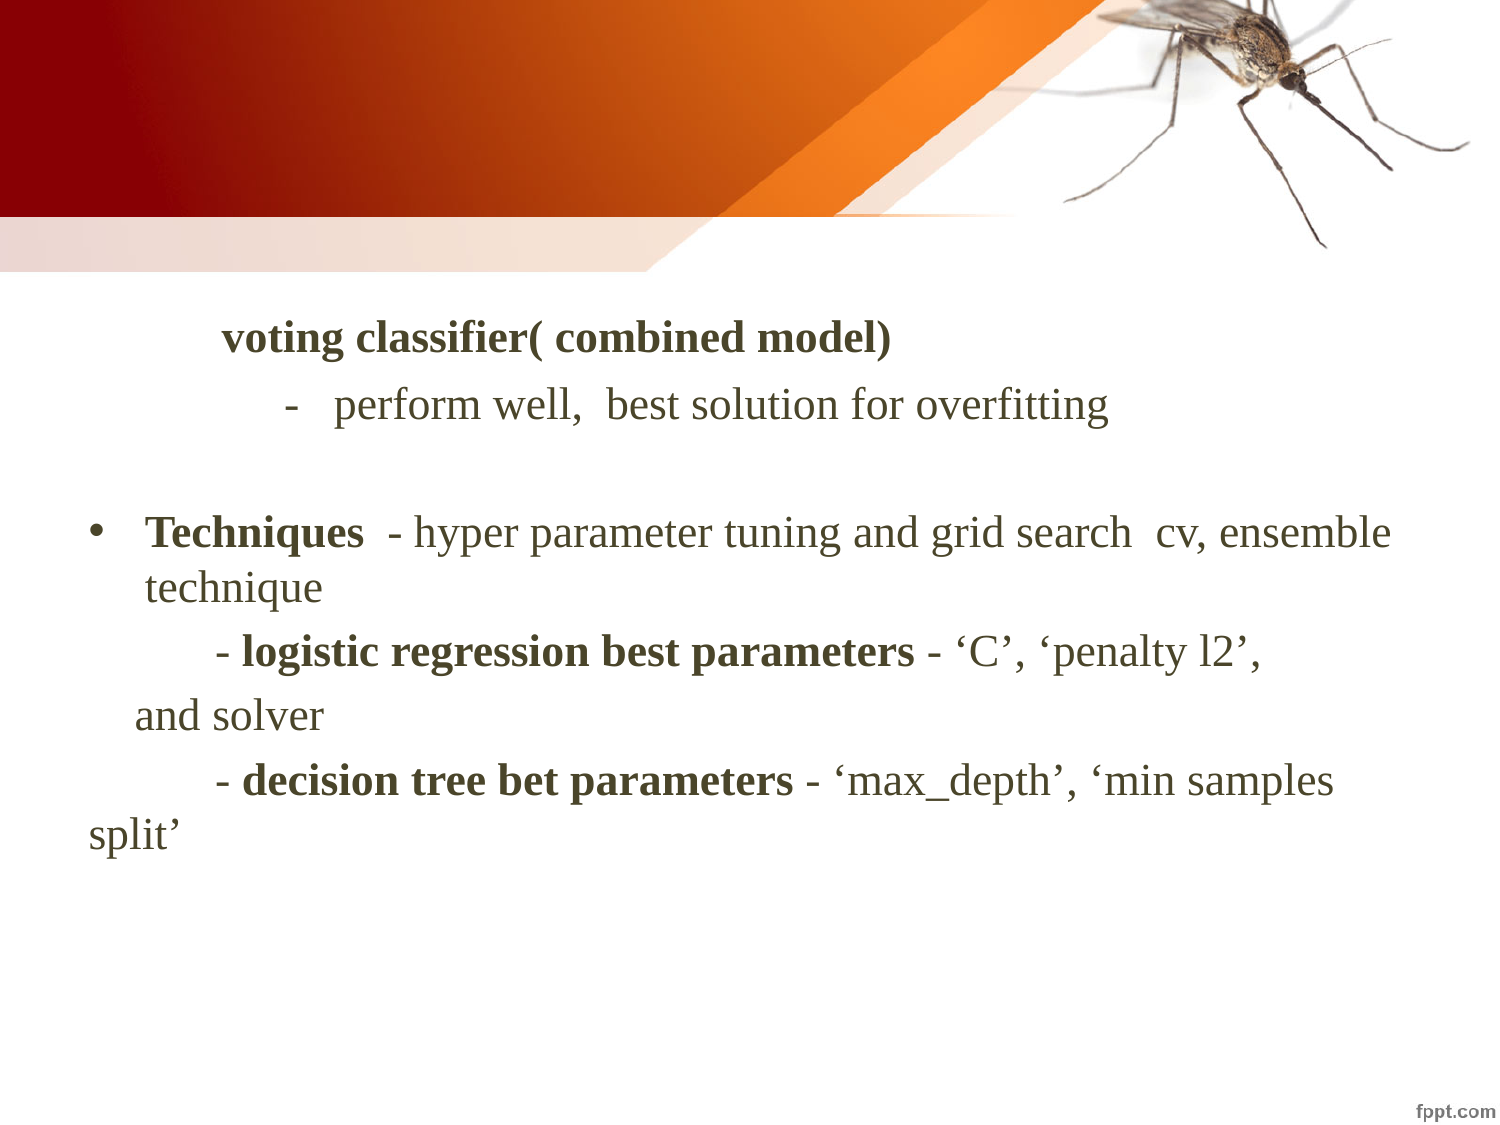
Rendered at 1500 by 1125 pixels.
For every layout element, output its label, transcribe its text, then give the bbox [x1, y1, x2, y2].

picture [0, 0, 1500, 1125]
list voting classifier( combined model) - perform well, best solution for overfitting Techniques - hyper parameter tuning and grid search cv, ensemble technique - logistic regression best parameters - ‘C’, ‘penalty l2’, and solver - decision tree bet parameters - ‘max_depth’, ‘min samples split’ [73, 286, 1424, 980]
